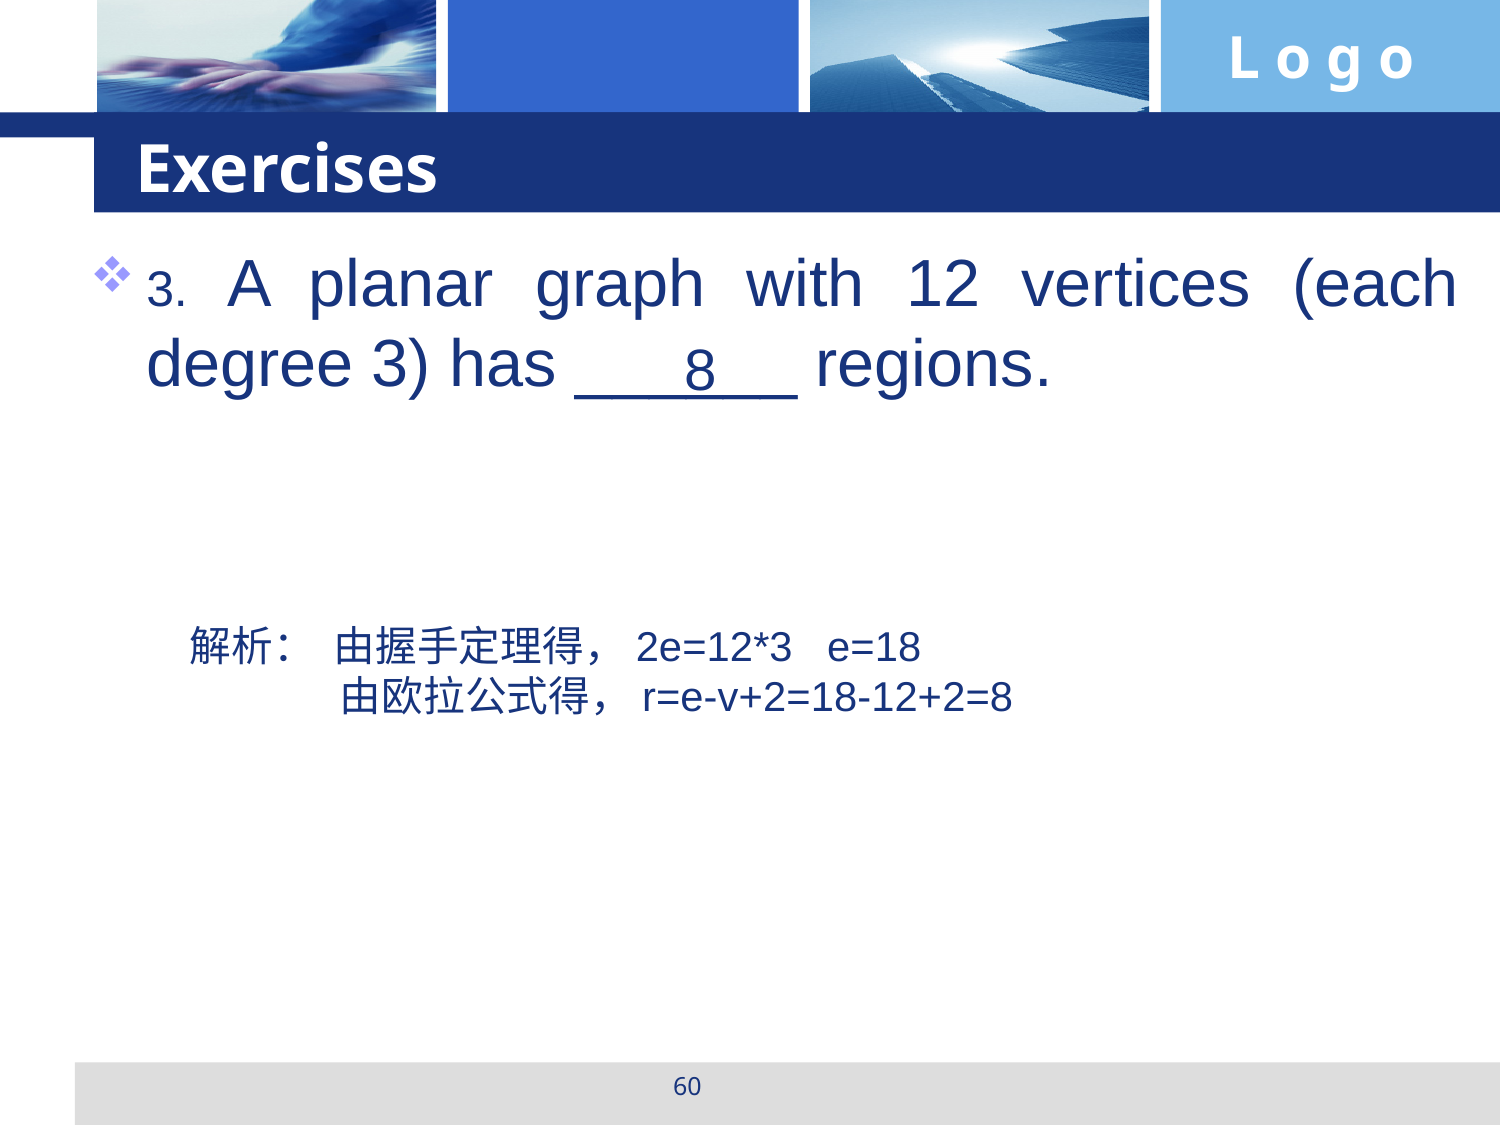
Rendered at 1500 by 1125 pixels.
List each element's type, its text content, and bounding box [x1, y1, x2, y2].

slide_number 60 [512, 1062, 863, 1116]
picture [97, 0, 437, 112]
title Exercises [120, 120, 1400, 213]
text_box 8 [655, 324, 732, 410]
picture [810, 0, 1150, 112]
list 3. A planar graph with 12 vertices (each degree 3) has ______ regions. [75, 232, 1475, 1034]
